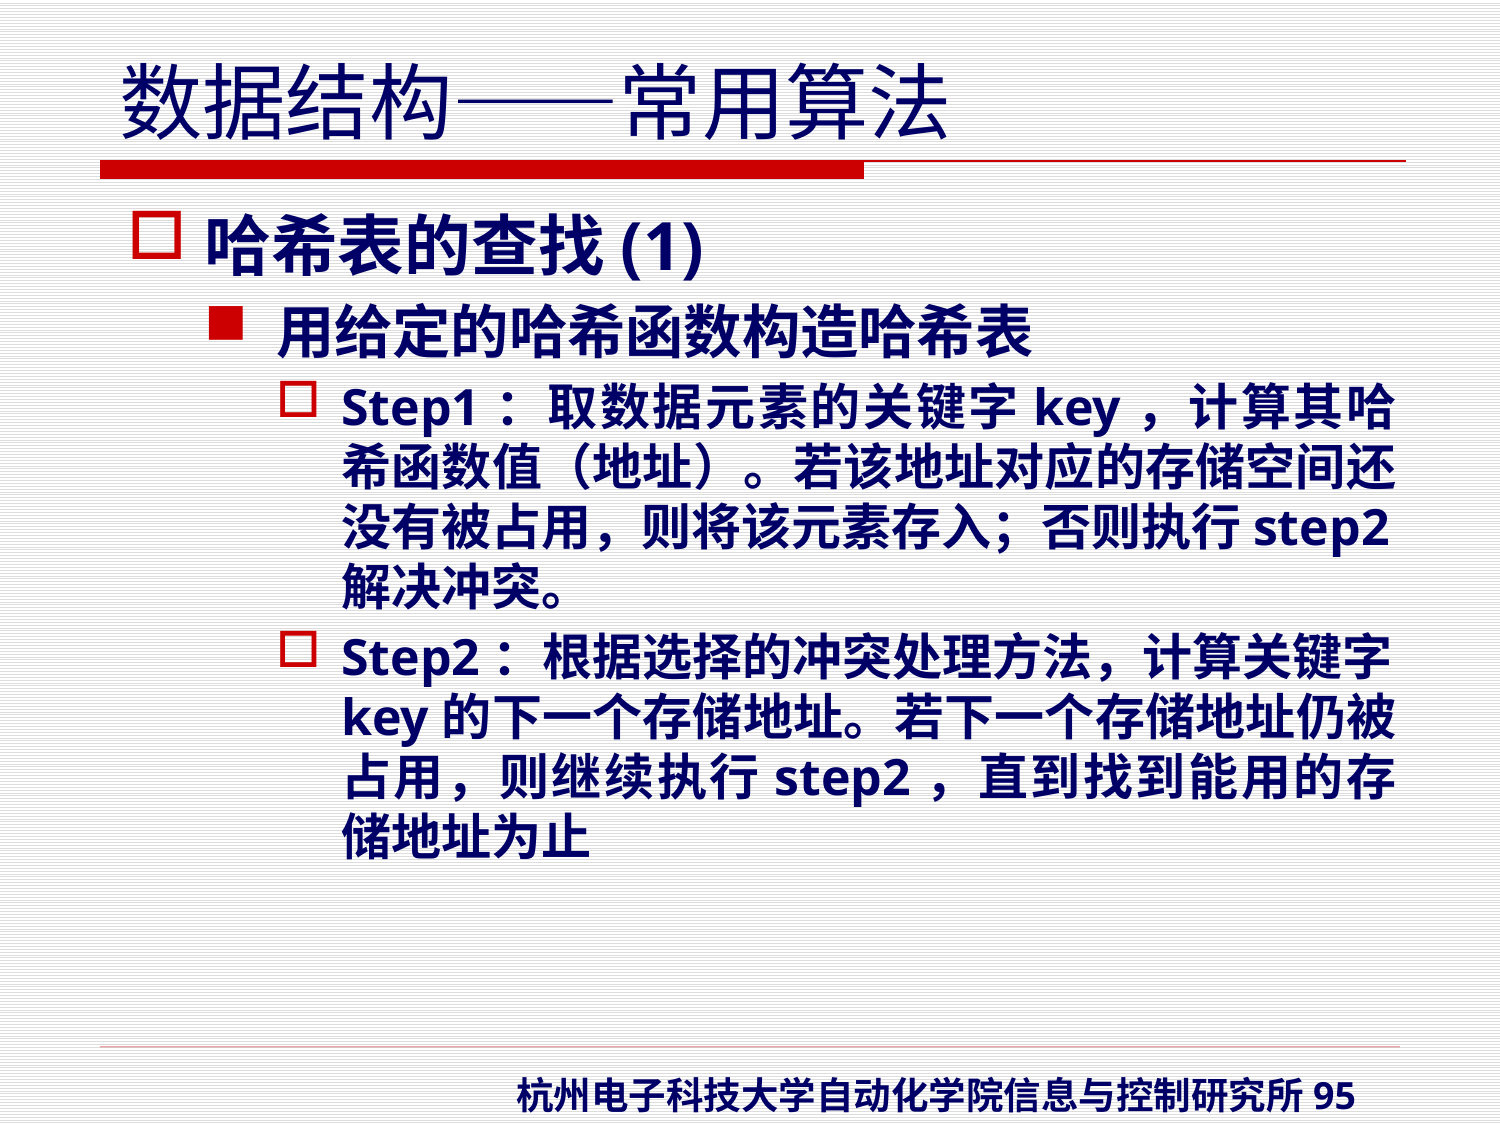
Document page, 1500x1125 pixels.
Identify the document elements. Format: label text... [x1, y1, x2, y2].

list 哈希表的查找(1) 用给定的哈希函数构造哈希表 Step1：取数据元素的关键字key，计算其哈希函数值（地址）。若该地址对应的存储空间还没有被占用，则将该元素存入；否则执行step2解决冲突。 Step2：根据选择的冲突处理方法，计算关键字key的下一个存储地址。若下一个存储地址仍被占用，则继续执行step2，直到找到能用的存储地址为止 [112, 196, 1412, 903]
